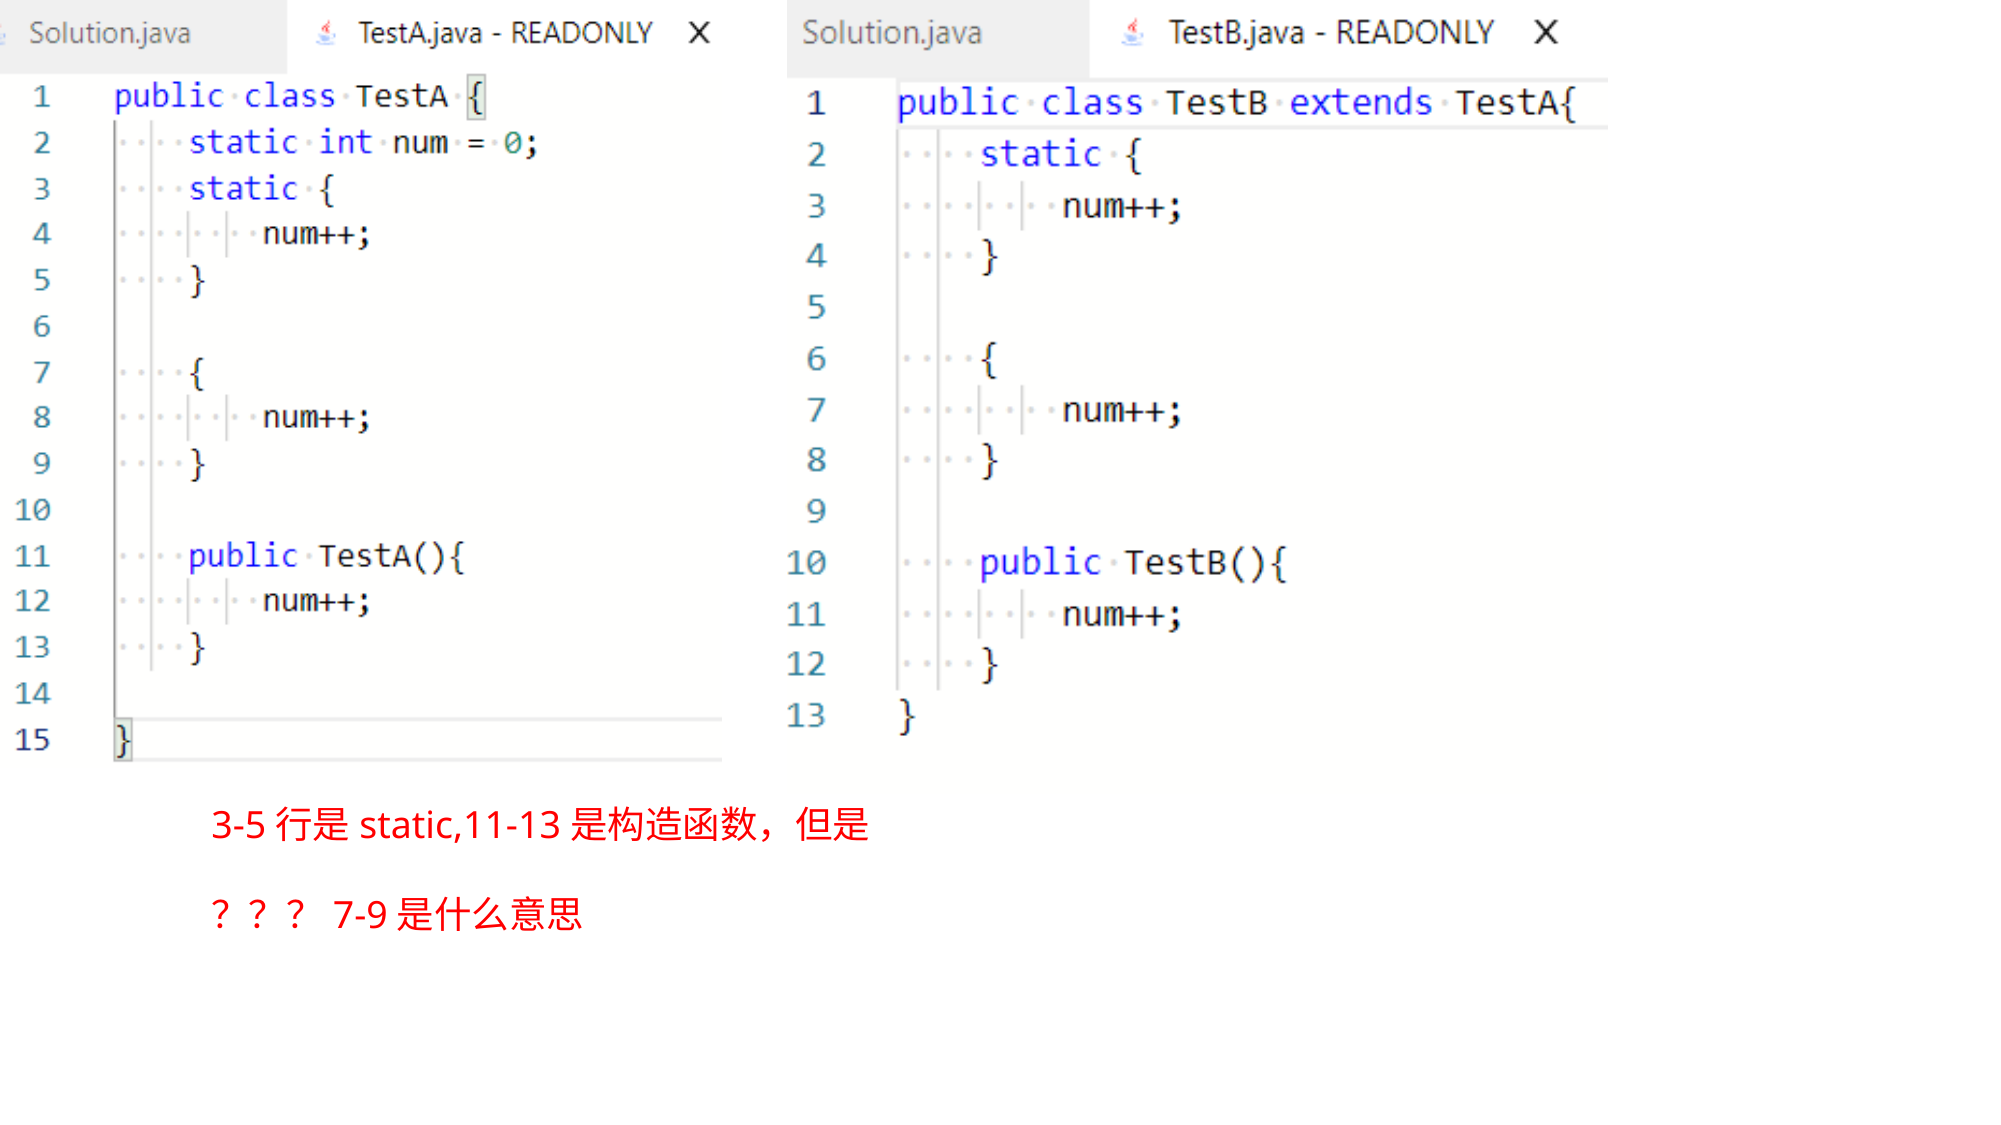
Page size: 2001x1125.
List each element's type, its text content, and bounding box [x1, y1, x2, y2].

text_box 3-5行是static,11-13是构造函数，但是 ？？？7-9是什么意思 [196, 793, 1716, 944]
picture [787, 0, 1608, 794]
picture [0, 0, 722, 768]
